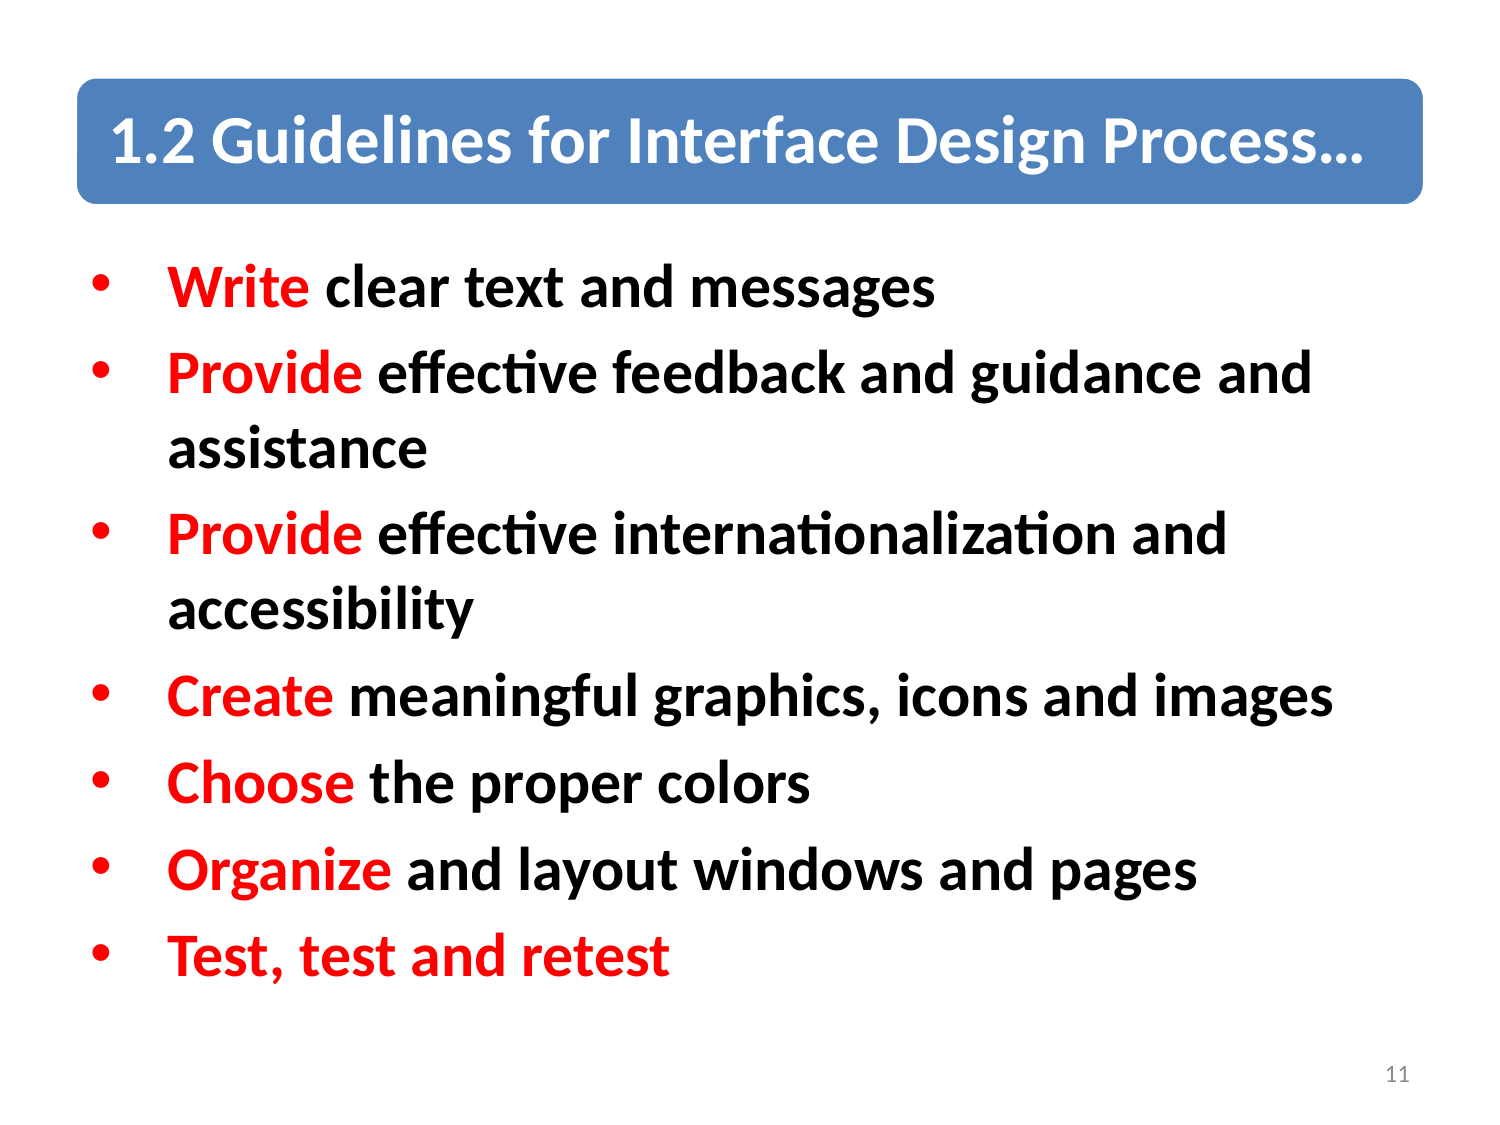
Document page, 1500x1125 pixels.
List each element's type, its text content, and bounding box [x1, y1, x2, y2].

list Write clear text and messages Provide effective feedback and guidance and assistance Provide effective internationalization and accessibility Create meaningful graphics, icons and images Choose the proper colors Organize and layout windows and pages Test, test and retest [75, 240, 1425, 1005]
slide_number 11 [1074, 1042, 1425, 1103]
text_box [74, 44, 1426, 233]
